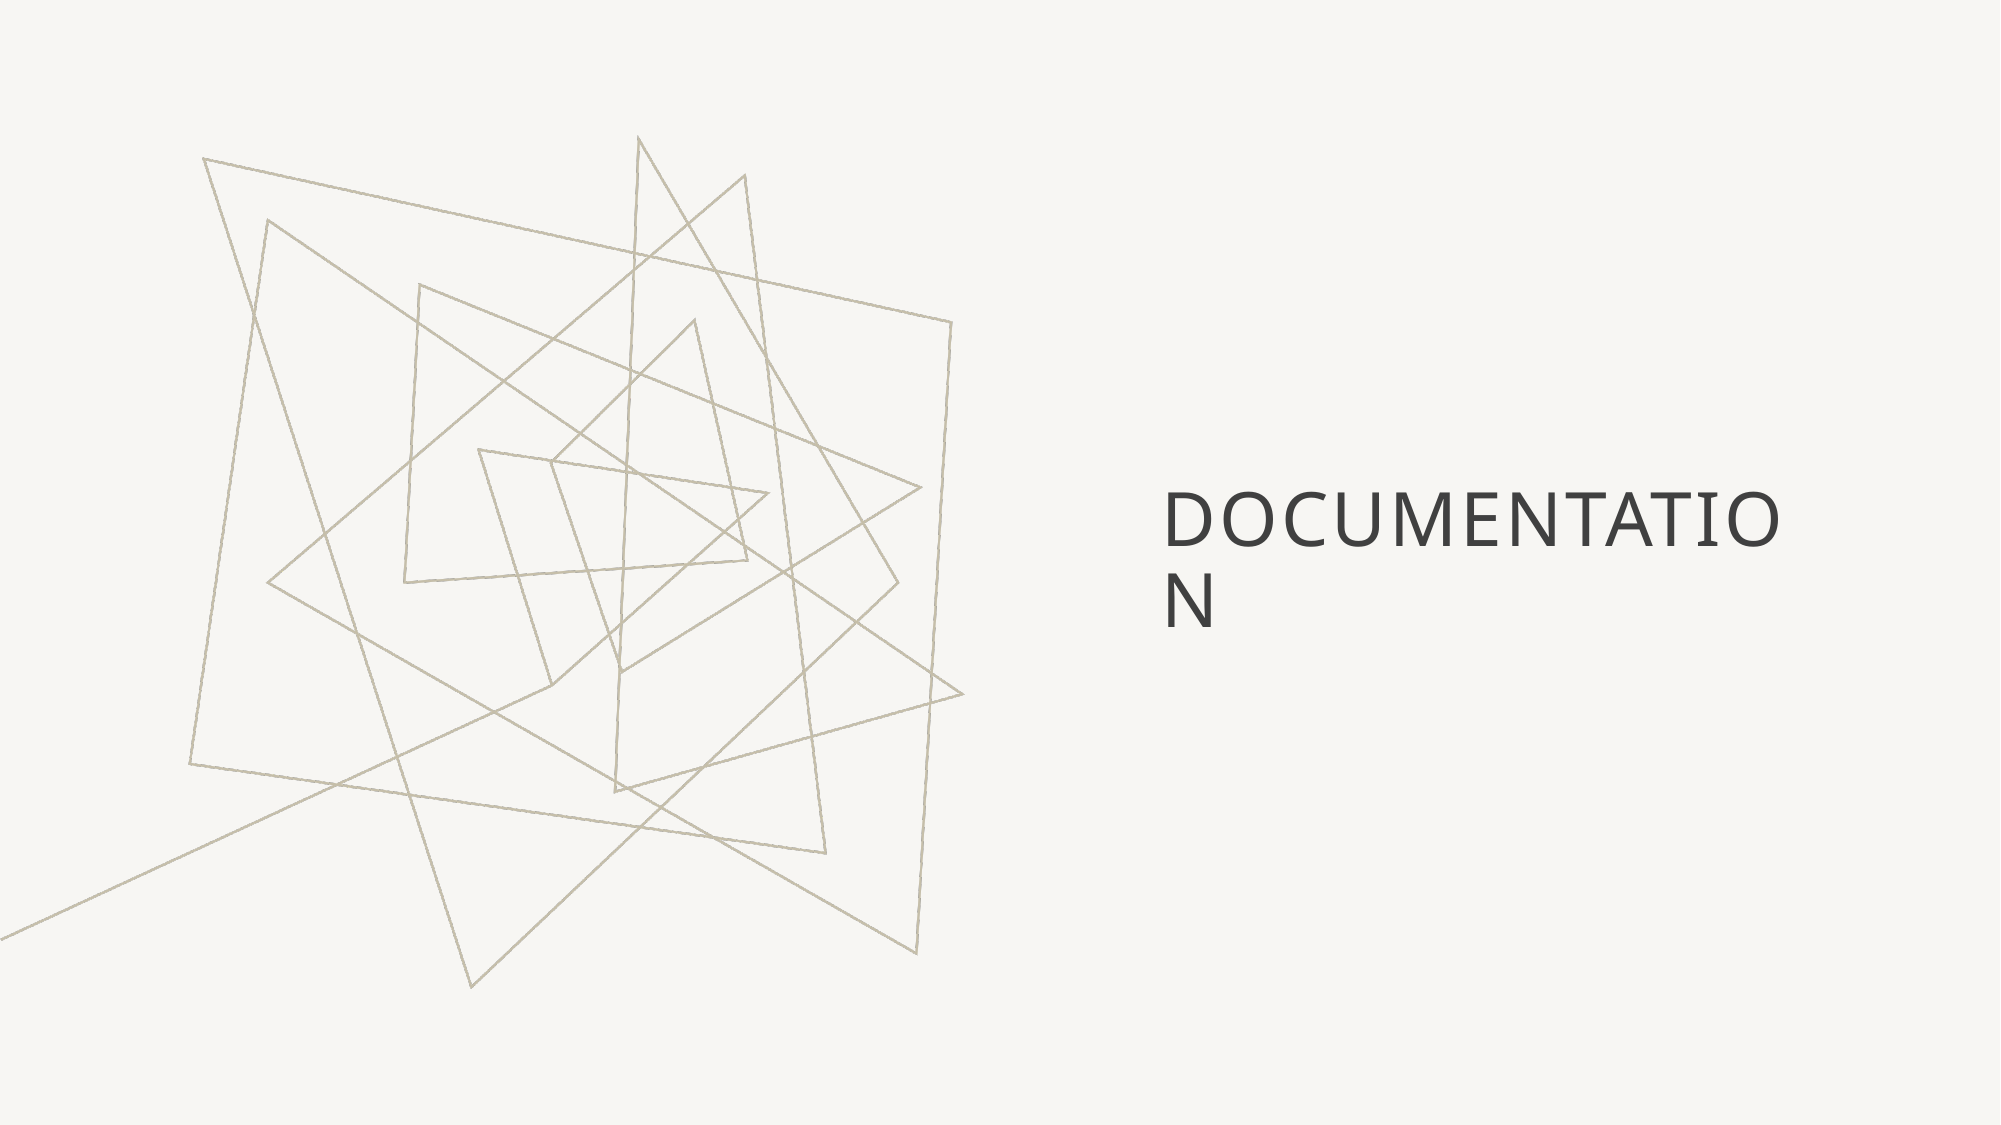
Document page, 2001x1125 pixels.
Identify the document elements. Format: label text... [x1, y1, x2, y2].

title Documentation [1146, 421, 1833, 704]
picture [0, 135, 965, 989]
